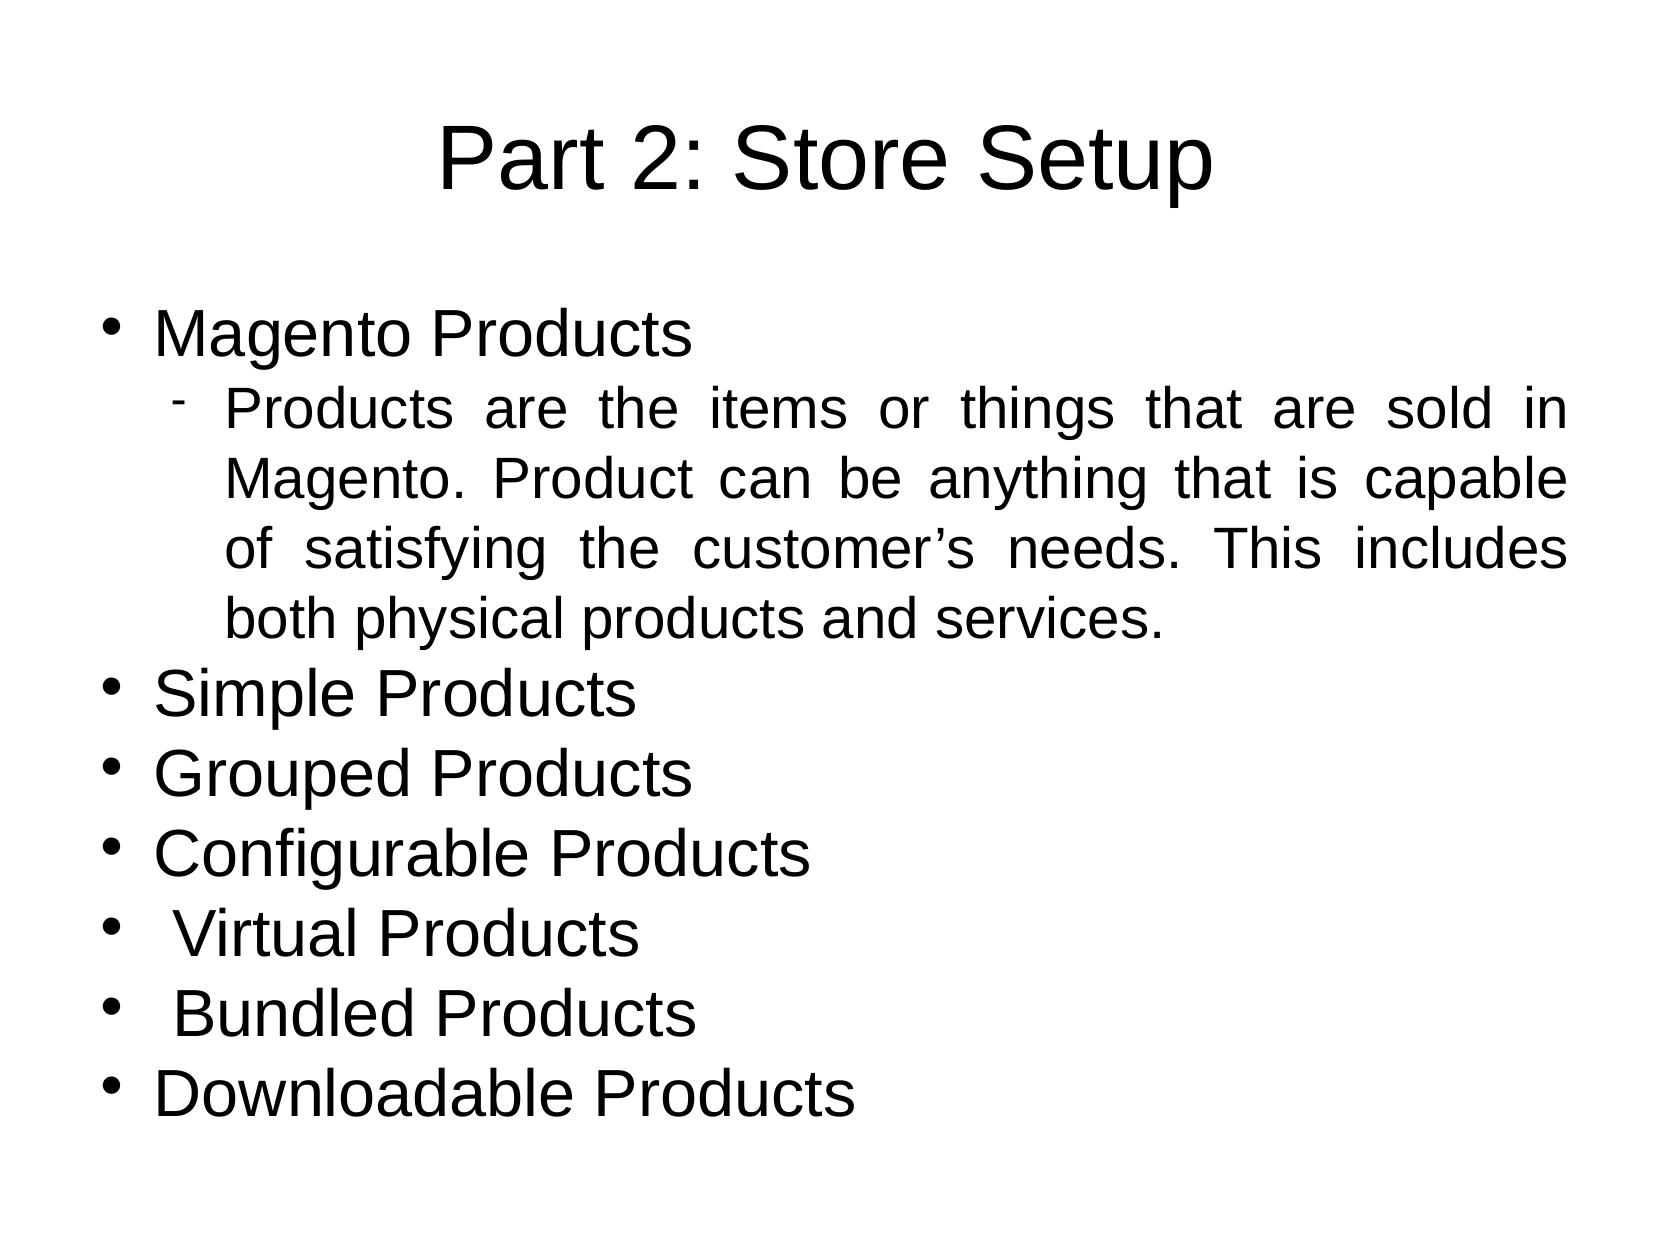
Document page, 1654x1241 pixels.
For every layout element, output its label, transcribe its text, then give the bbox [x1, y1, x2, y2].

text_box Magento Products Products are the items or things that are sold in Magento. Product can be anything that is capable of satisfying the customer’s needs. This includes both physical products and services. Simple Products Grouped Products Configurable Products Virtual Products Bundled Products Downloadable Products [82, 290, 1571, 1010]
text_box Part 2: Store Setup [82, 49, 1571, 257]
